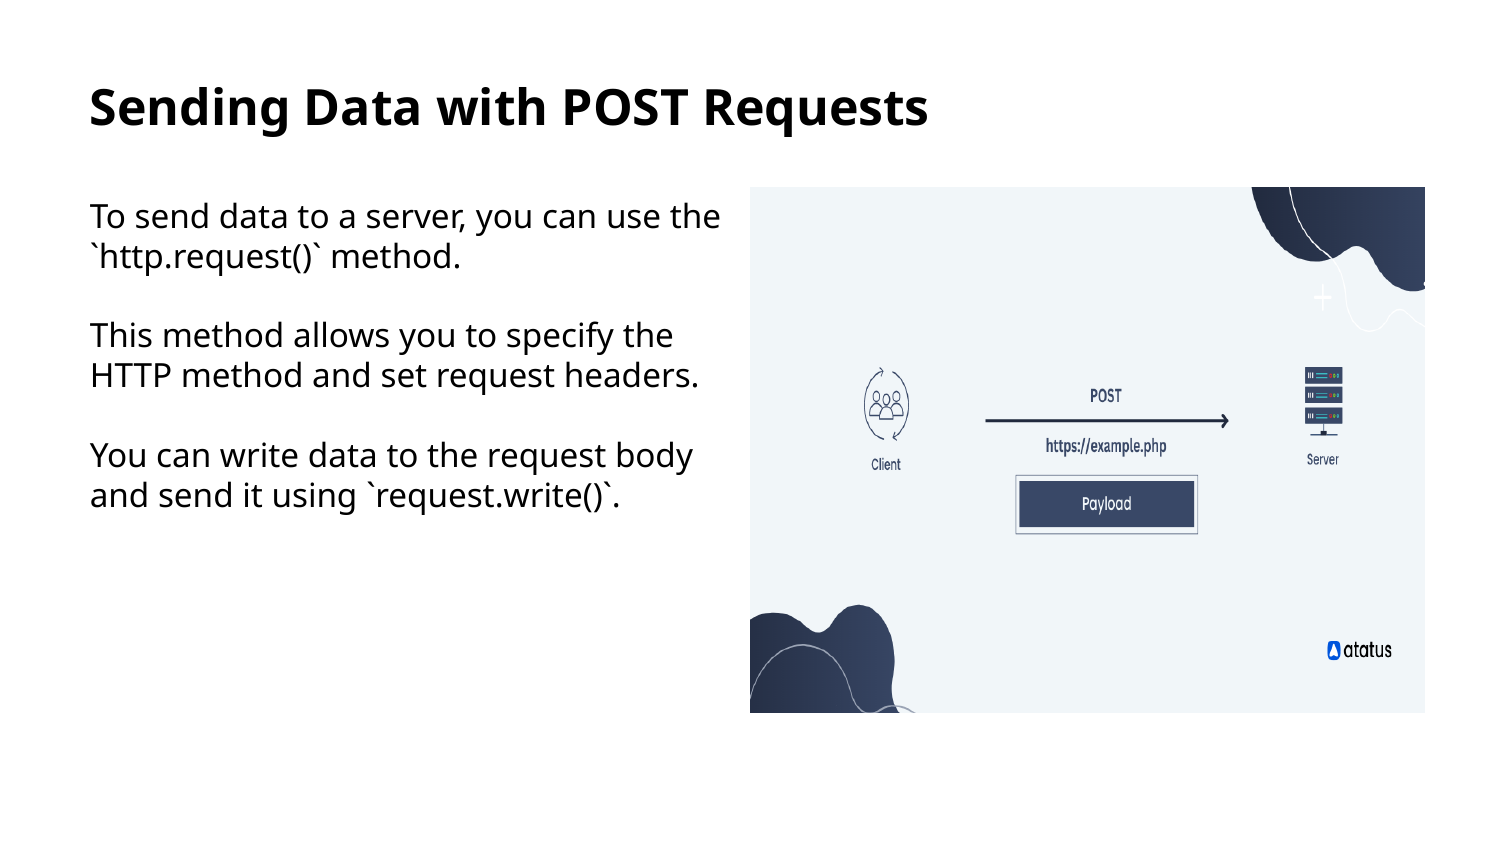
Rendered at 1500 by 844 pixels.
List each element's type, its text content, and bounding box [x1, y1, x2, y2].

text_box To send data to a server, you can use the `http.request()` method. This method allows you to specify the HTTP method and set request headers. You can write data to the request body and send it using `request.write()`. [74, 187, 749, 713]
text_box Sending Data with POST Requests [74, 37, 1425, 173]
picture [749, 187, 1425, 713]
